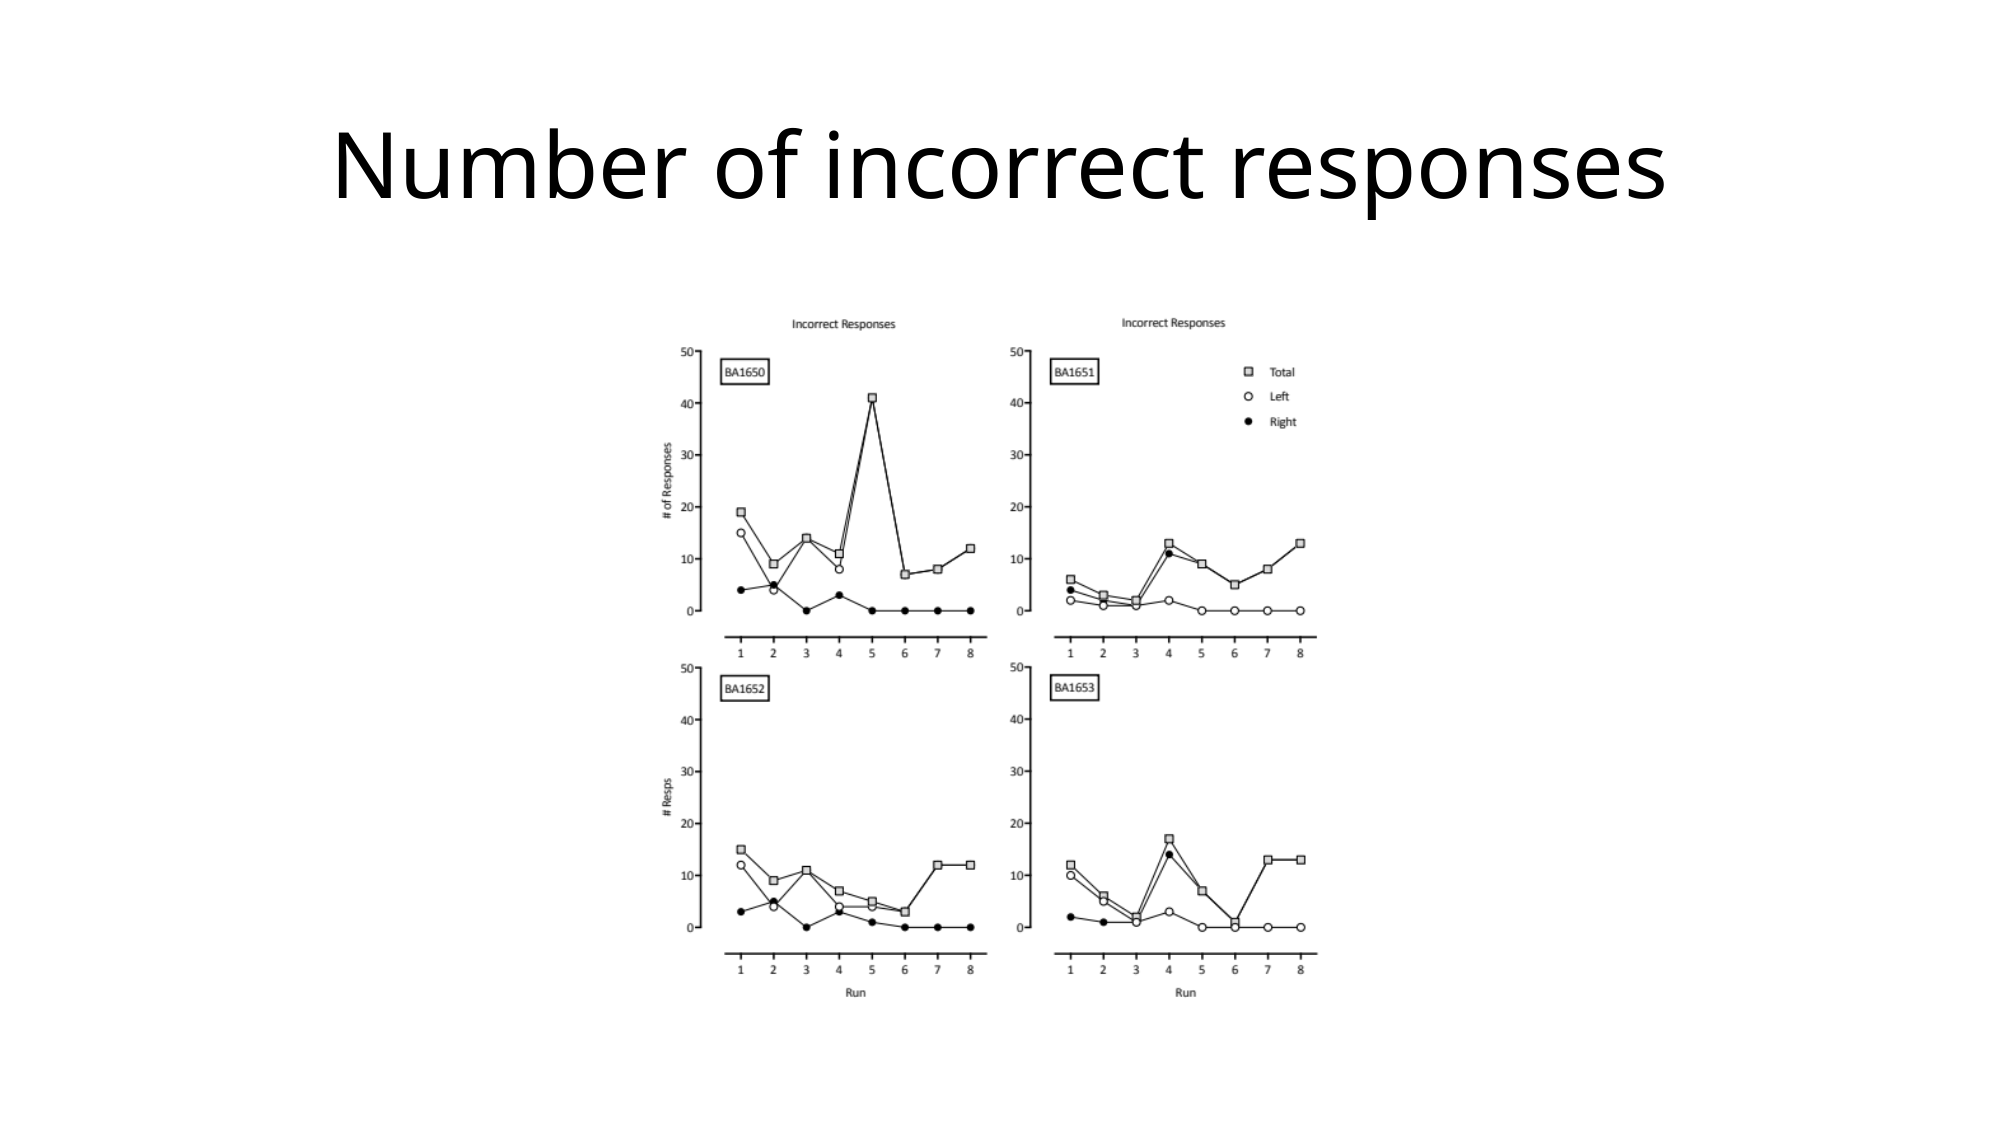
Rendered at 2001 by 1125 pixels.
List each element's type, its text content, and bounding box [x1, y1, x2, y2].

title Number of incorrect responses [137, 59, 1863, 278]
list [643, 299, 1356, 1014]
